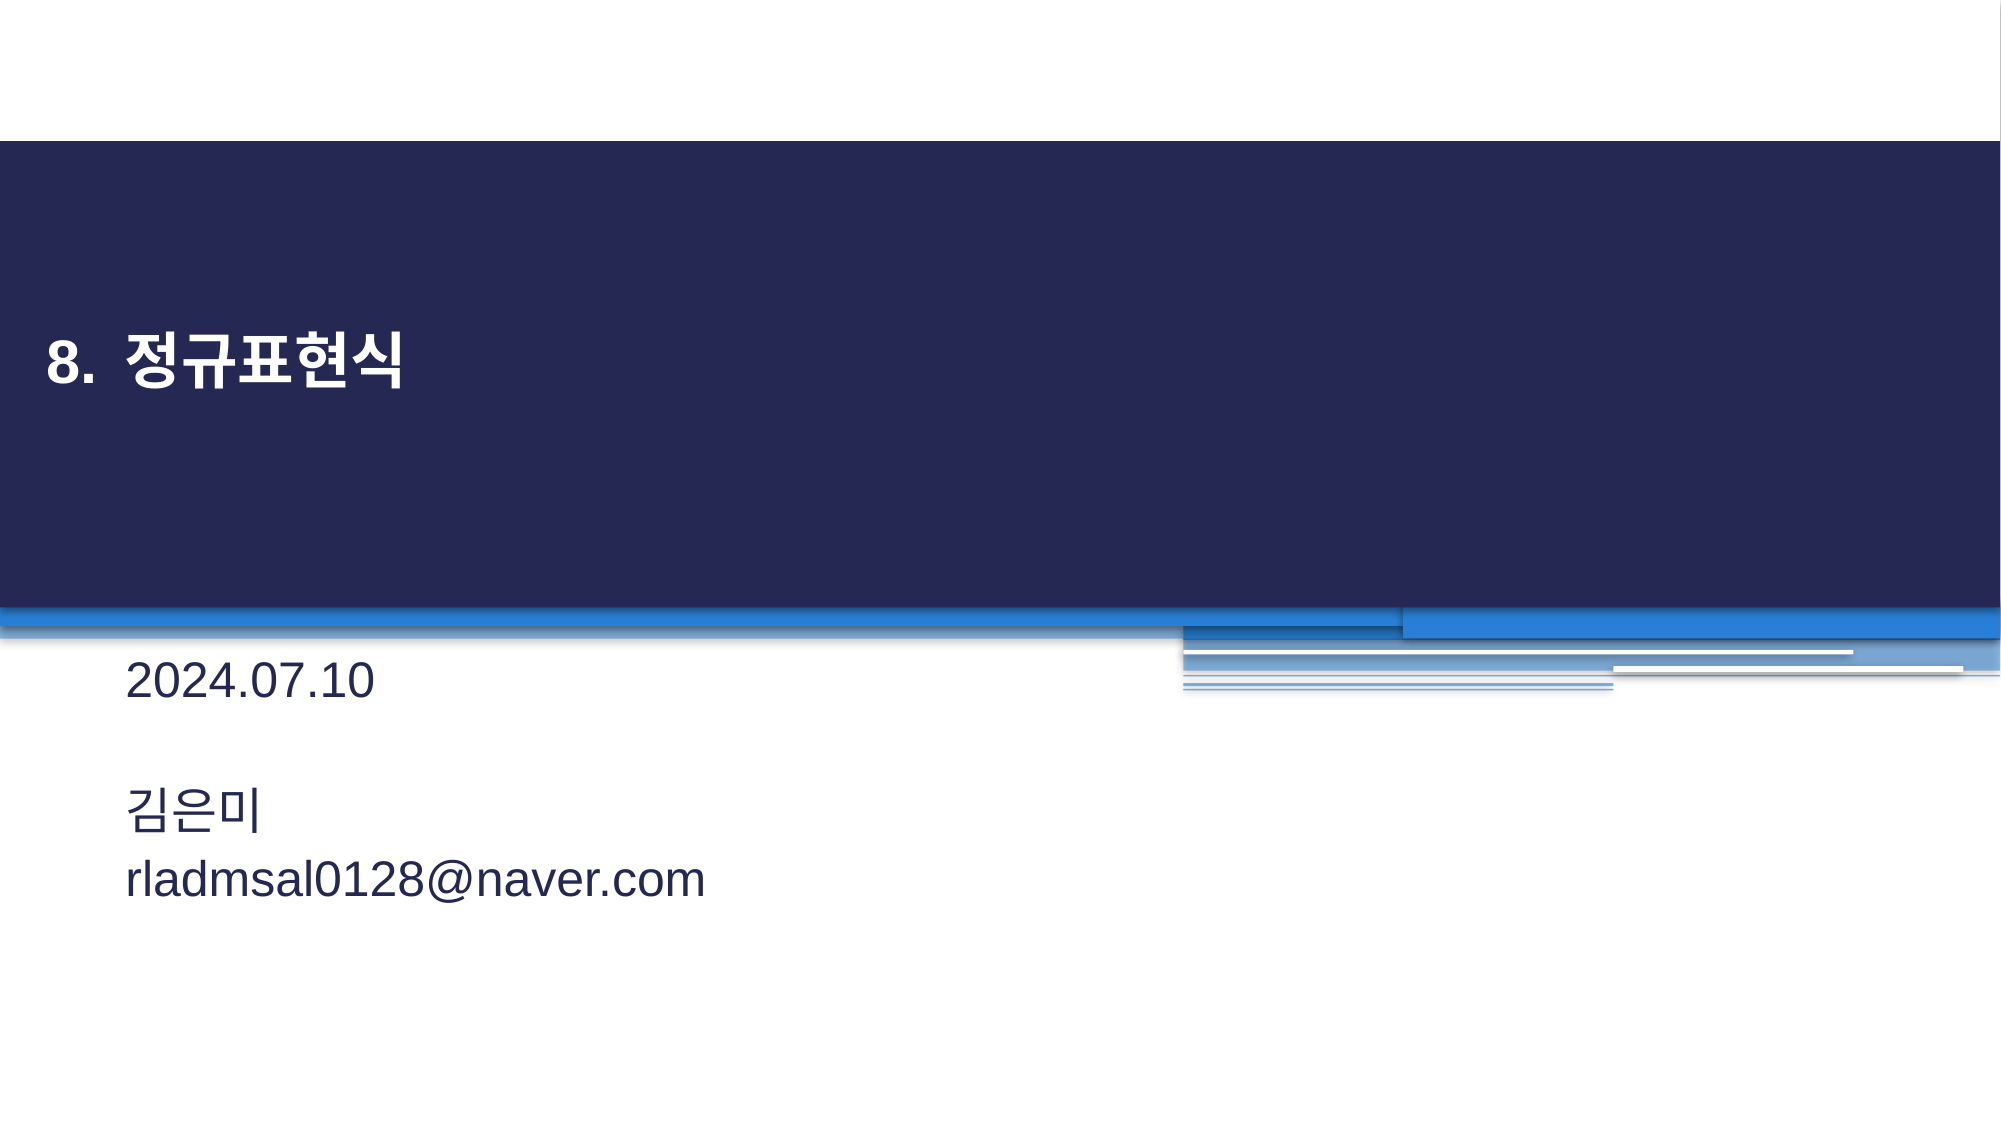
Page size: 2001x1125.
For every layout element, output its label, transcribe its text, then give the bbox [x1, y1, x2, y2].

subtitle 2024.07.10 김은미 rladmsal0128@naver.com [99, 639, 1184, 928]
title 8. 정규표현식 [31, 314, 1882, 433]
